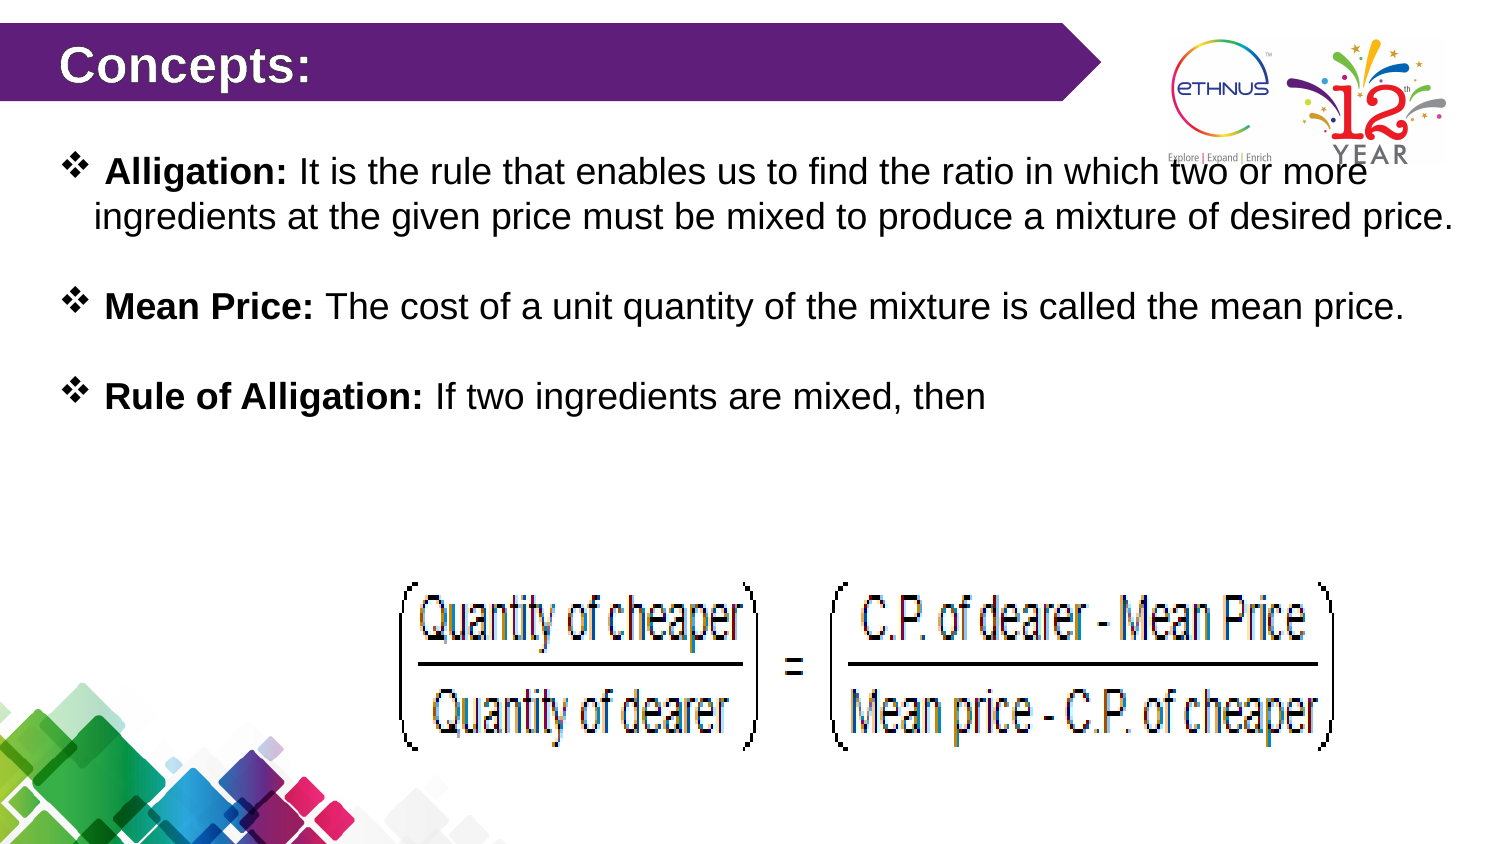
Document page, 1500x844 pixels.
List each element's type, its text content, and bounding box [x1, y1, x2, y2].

text_box Alligation: It is the rule that enables us to find the ratio in which two or more ingredients at the given price must be mixed to produce a mixture of desired price. Mean Price: The cost of a unit quantity of the mixture is called the mean price. Rule of Alligation: If two ingredients are mixed, then [43, 139, 1500, 582]
text_box [0, 23, 1102, 102]
picture [1167, 38, 1447, 165]
text_box Concepts: [0, 23, 575, 101]
picture [0, 541, 1348, 844]
